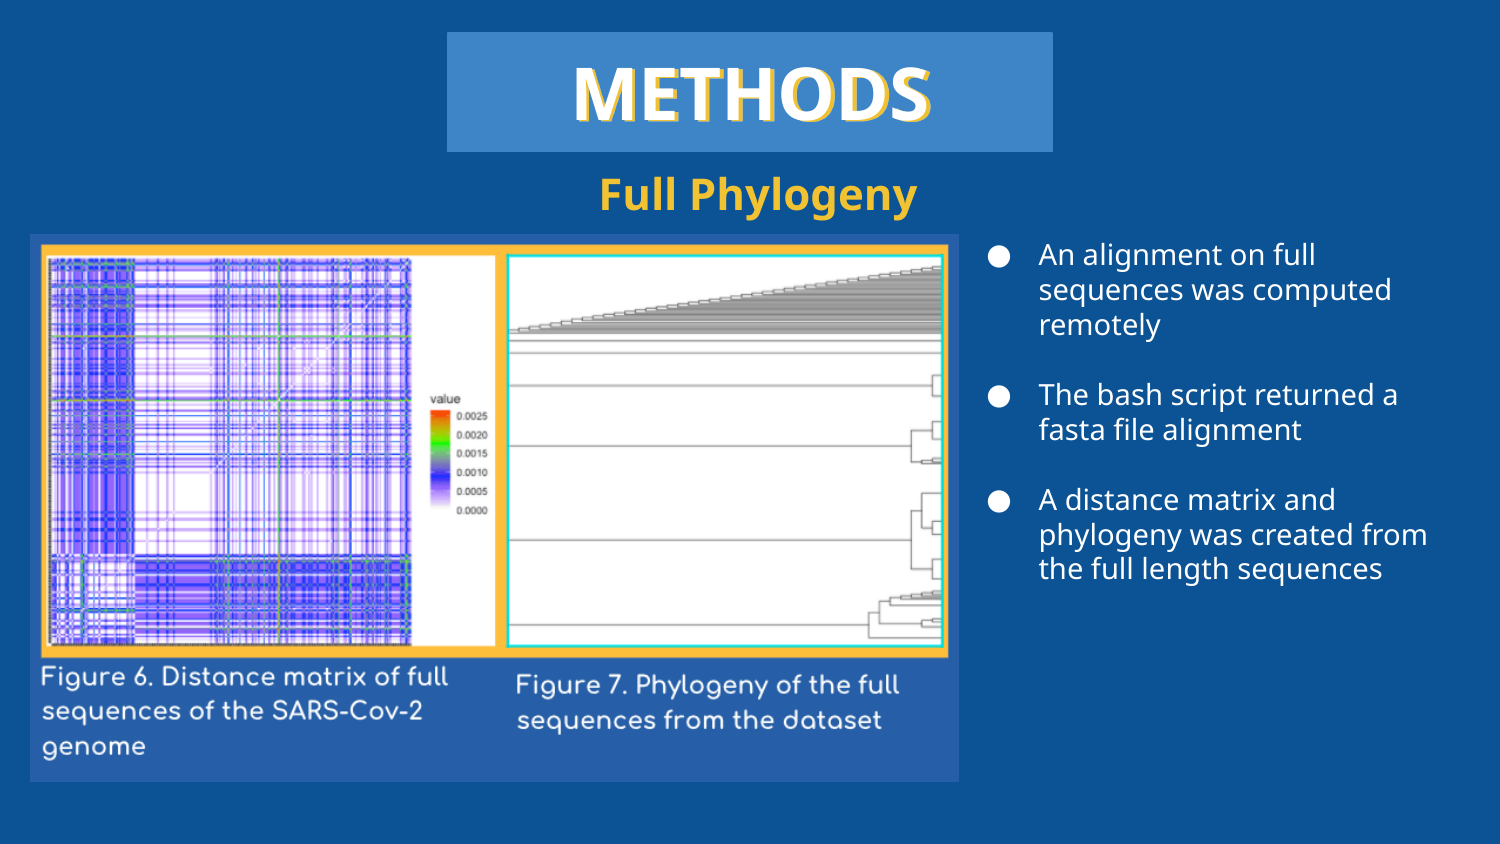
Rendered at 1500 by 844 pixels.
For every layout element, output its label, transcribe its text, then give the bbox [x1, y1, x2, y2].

picture [30, 234, 959, 782]
text_box [448, 32, 467, 151]
text_box [1032, 32, 1052, 151]
text_box An alignment on full sequences was computed remotely The bash script returned a fasta file alignment A distance matrix and phylogeny was created from the full length sequences [948, 221, 1455, 741]
text_box Full Phylogeny [352, 151, 1164, 233]
text_box METHODS [467, 32, 1032, 151]
